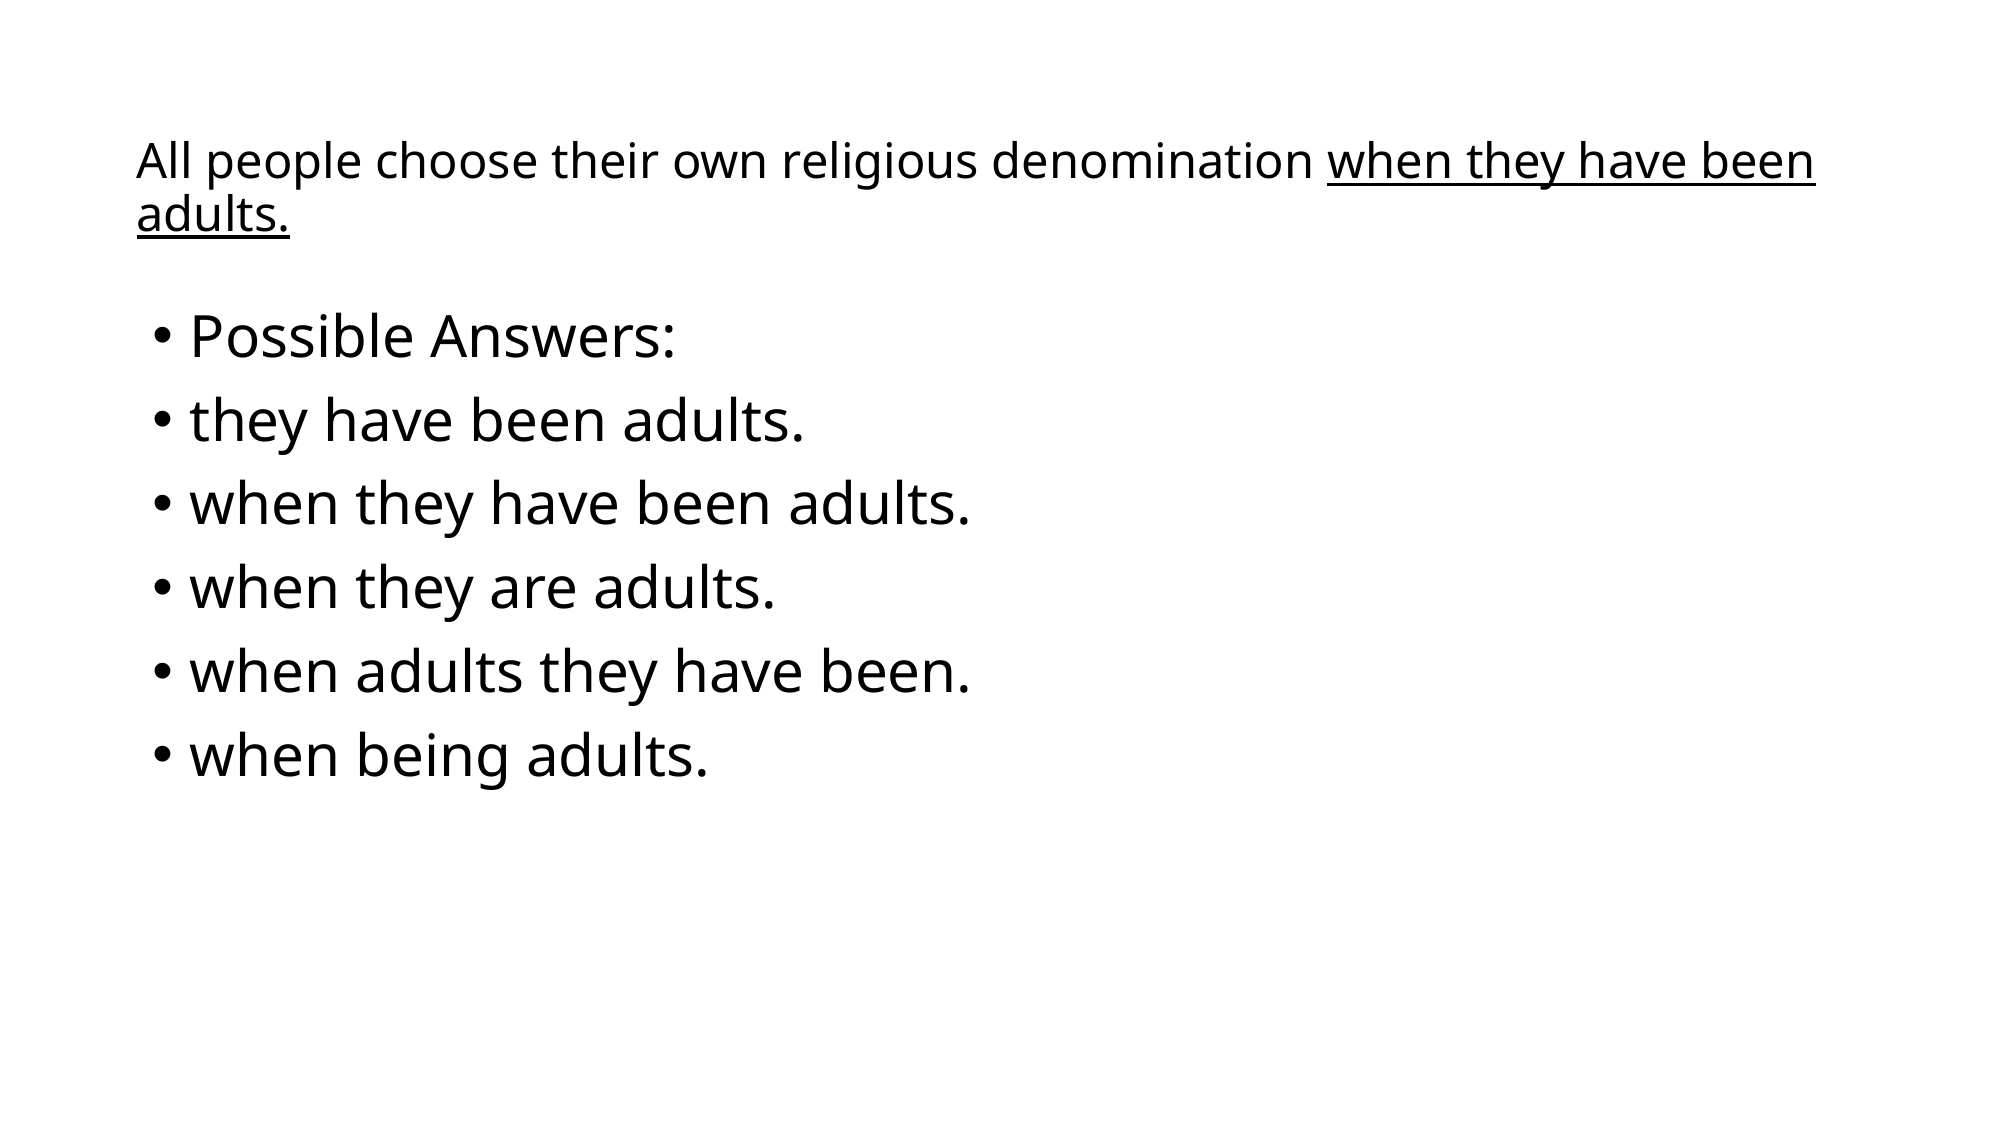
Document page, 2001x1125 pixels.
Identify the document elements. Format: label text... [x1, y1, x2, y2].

title All people choose their own religious denomination when they have been adults. [121, 129, 1863, 250]
list Possible Answers: they have been adults. when they have been adults. when they are adults. when adults they have been. when being adults. [137, 299, 1863, 1014]
